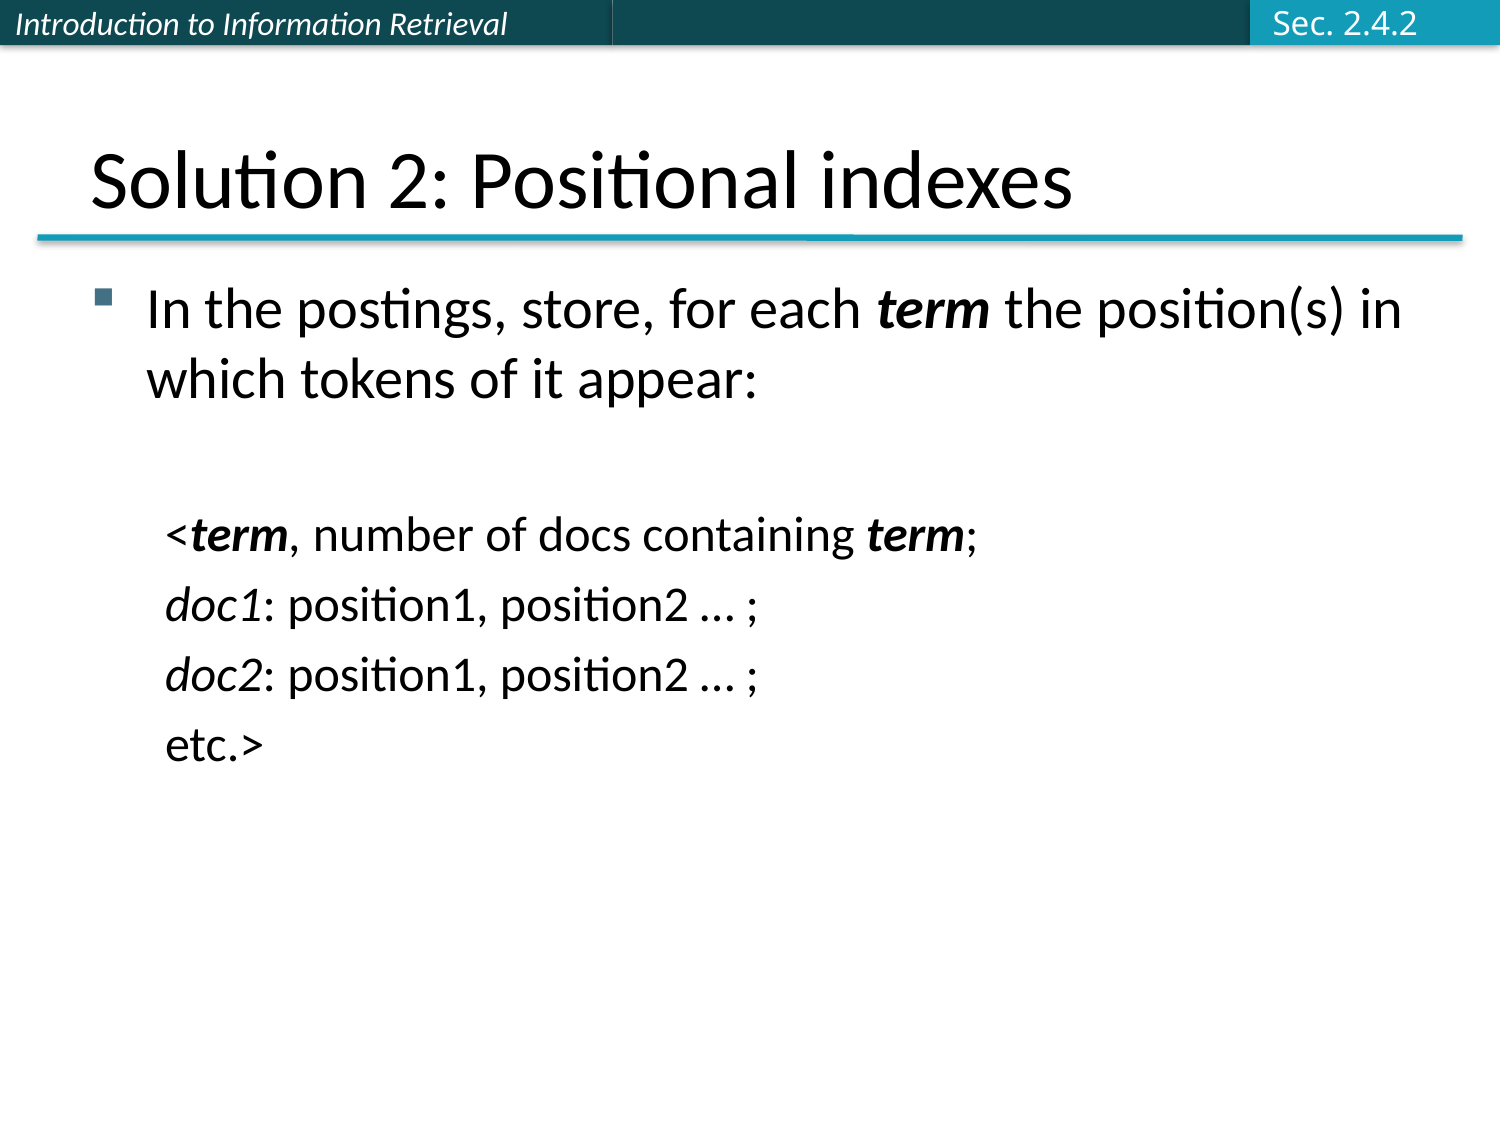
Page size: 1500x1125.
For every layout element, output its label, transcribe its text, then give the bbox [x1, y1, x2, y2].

title Solution 2: Positional indexes [75, 45, 1425, 233]
list In the postings, store, for each term the position(s) in which tokens of it appear: <term, number of docs containing term; doc1: position1, position2 … ; doc2: position1, position2 … ; etc.> [75, 262, 1425, 1063]
text_box Sec. 2.4.2 [1257, 0, 1434, 50]
